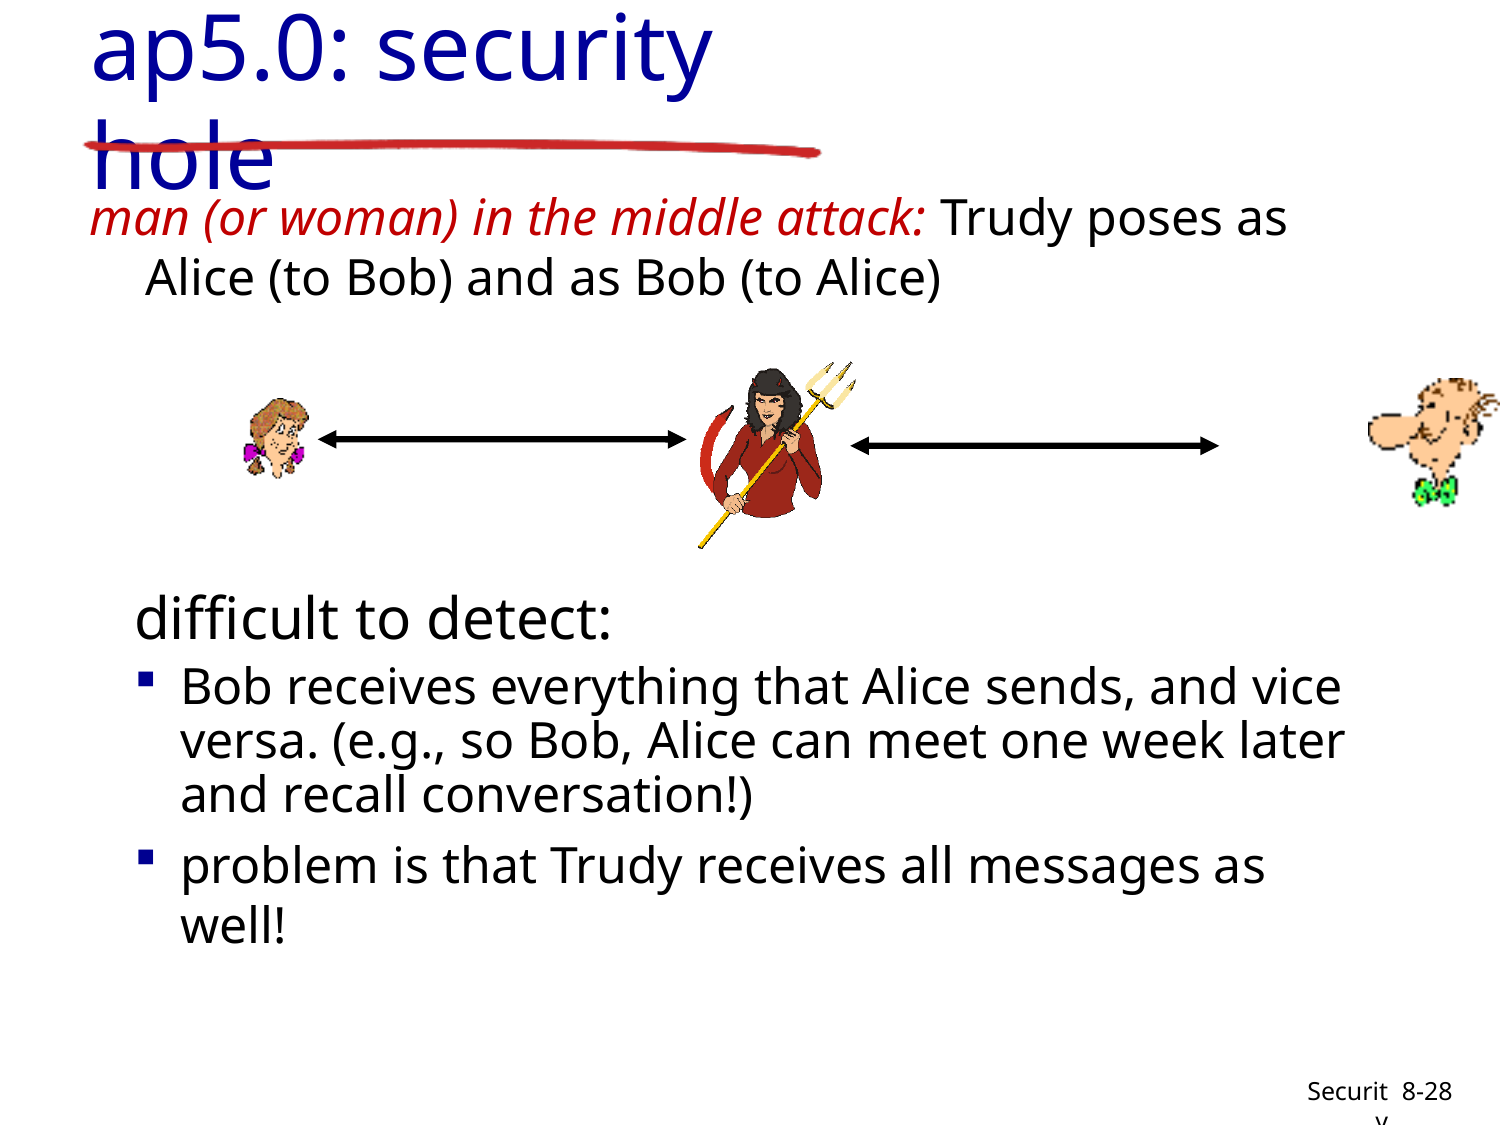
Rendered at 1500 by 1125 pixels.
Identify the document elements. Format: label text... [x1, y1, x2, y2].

text_box man (or woman) in the middle attack: Trudy poses as Alice (to Bob) and as Bob (to Alice) [74, 177, 1321, 329]
picture [79, 135, 831, 165]
text_box [317, 433, 687, 446]
text_box [859, 439, 1220, 453]
picture [698, 361, 856, 549]
title ap5.0: security hole [75, 20, 863, 177]
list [241, 398, 309, 482]
footer Security [1284, 1067, 1403, 1110]
text_box 8-28 [1387, 1068, 1500, 1113]
text_box difficult to detect: Bob receives everything that Alice sends, and vice versa. (e.g., so Bob, Alice can meet one week later and recall conversation!) problem is that Trudy receives all messages as well! [119, 573, 1385, 1027]
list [1368, 378, 1500, 513]
